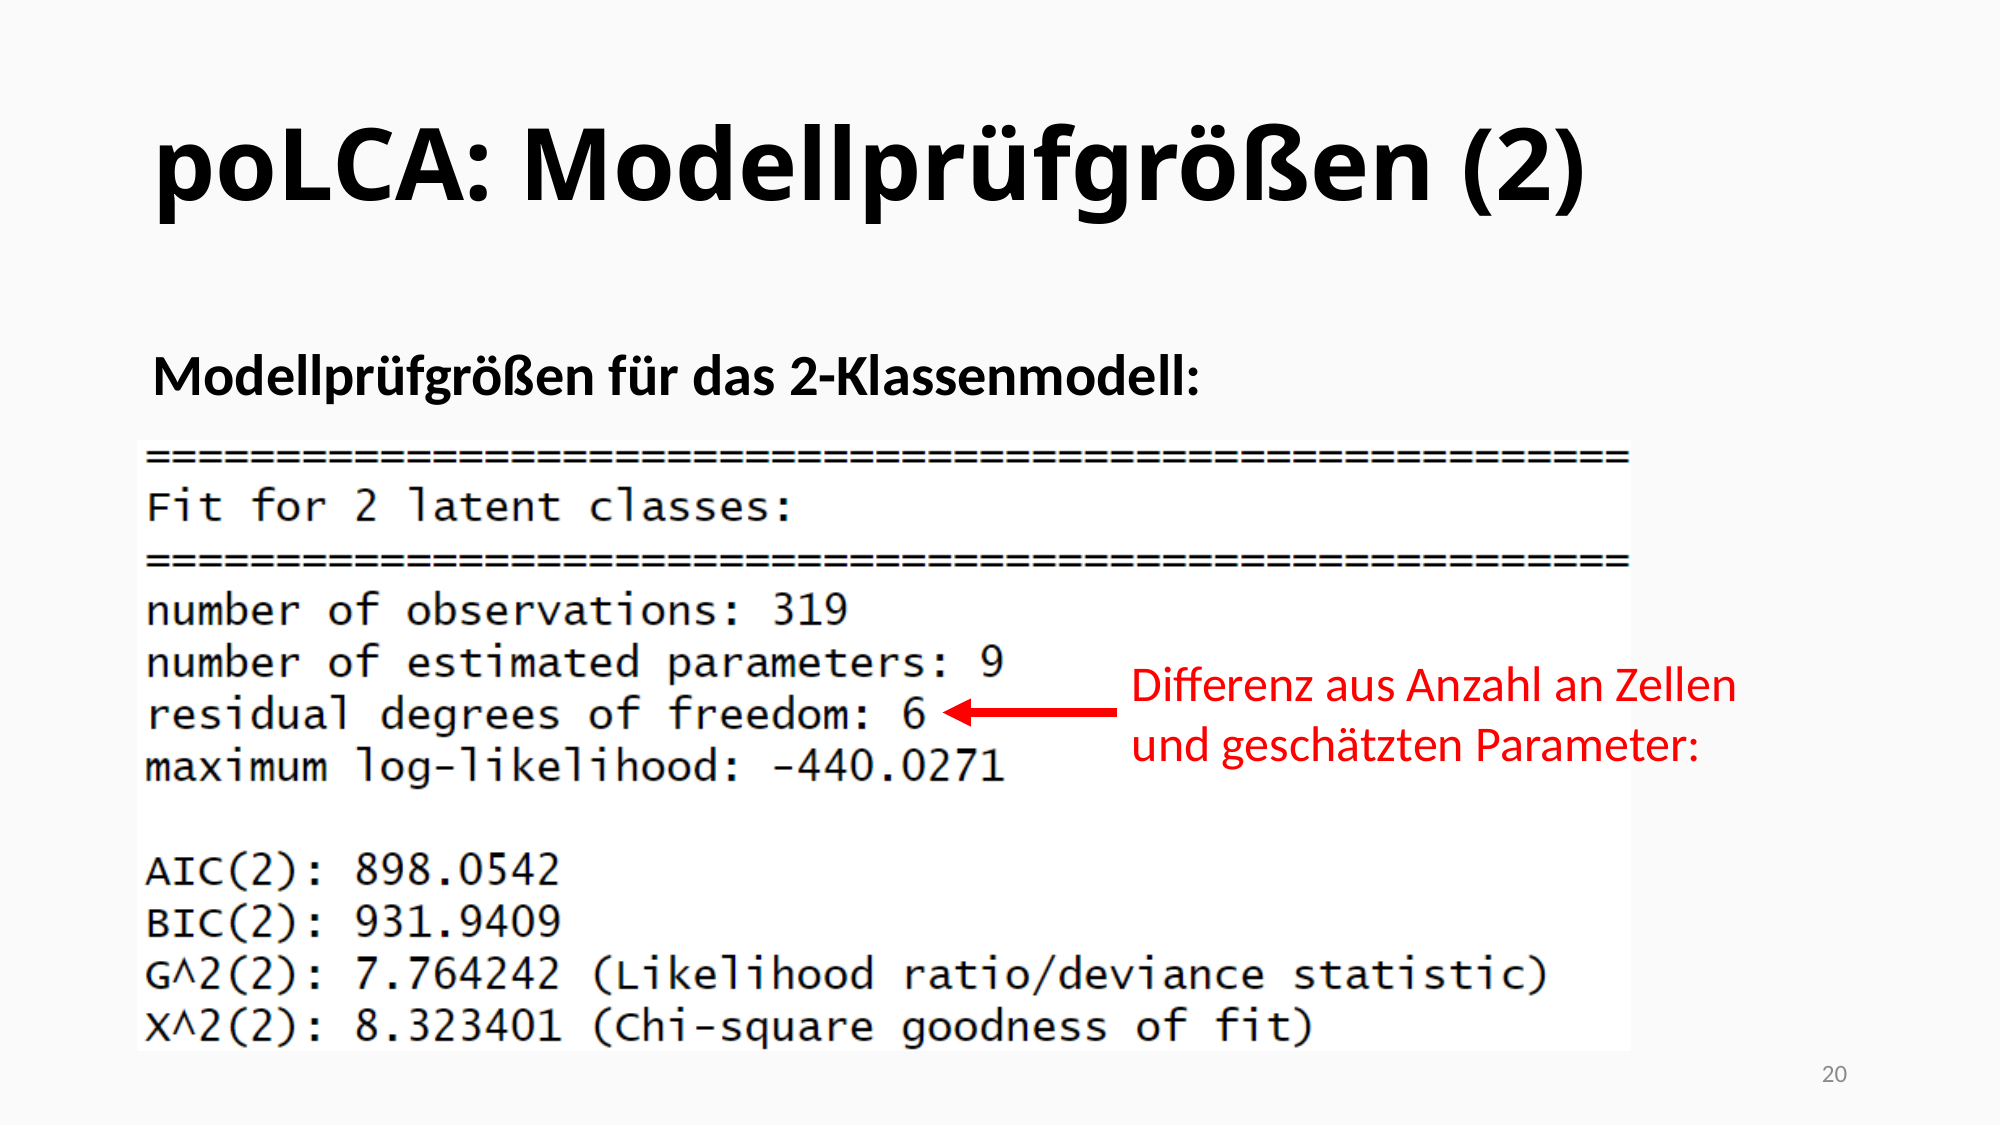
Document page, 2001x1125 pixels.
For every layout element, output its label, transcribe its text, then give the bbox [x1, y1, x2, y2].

slide_number 20 [1412, 1042, 1863, 1103]
picture [137, 440, 1632, 1051]
text_box Modellprüfgrößen für das 2-Klassenmodell: [137, 299, 1863, 1014]
title poLCA: Modellprüfgrößen (2) [137, 59, 1863, 278]
